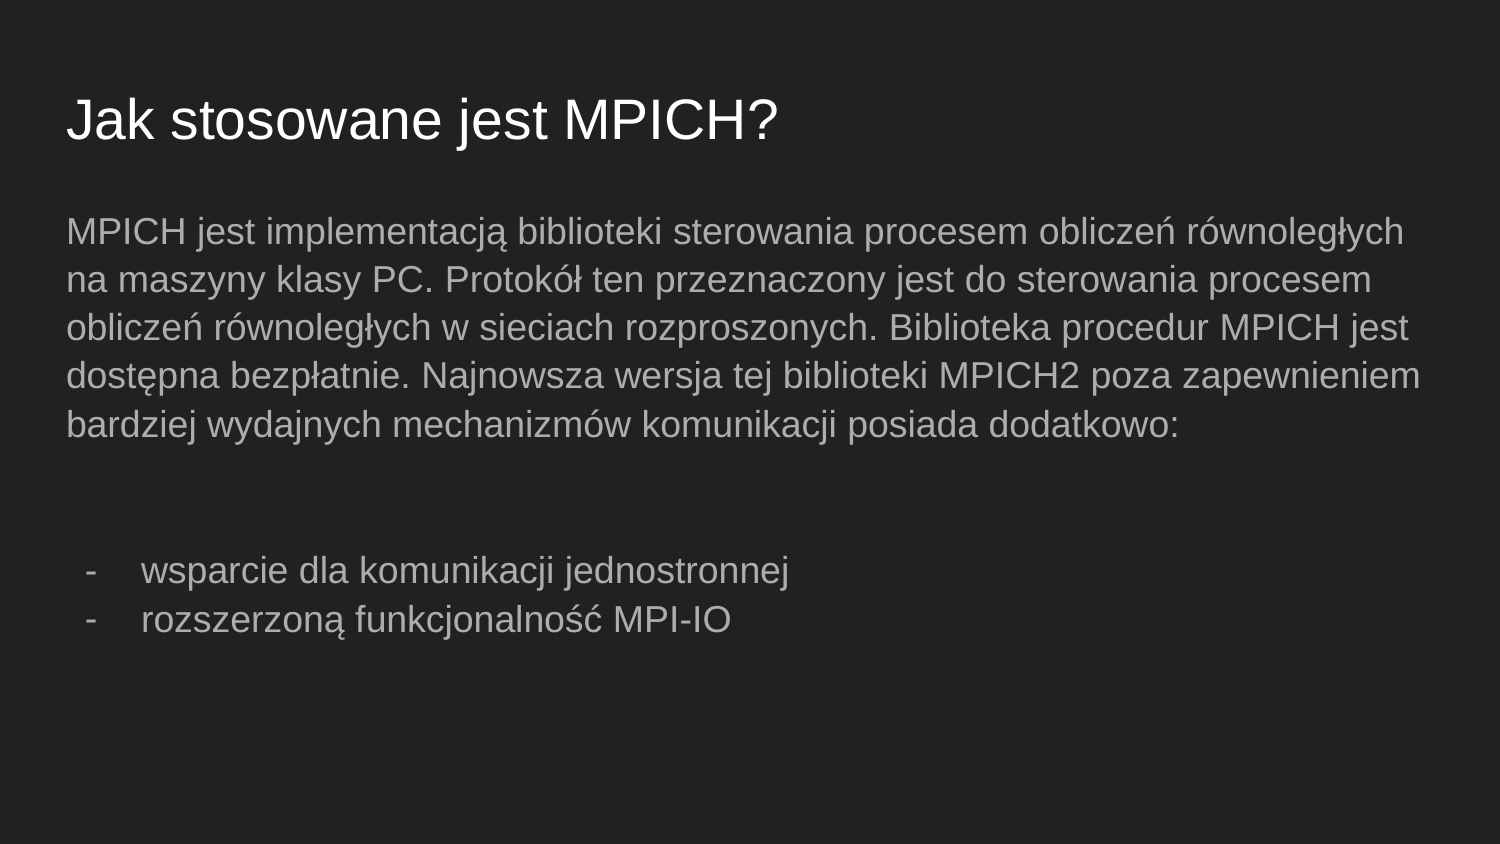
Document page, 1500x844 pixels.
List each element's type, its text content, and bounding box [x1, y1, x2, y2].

title Jak stosowane jest MPICH? [51, 72, 1449, 167]
list MPICH jest implementacją biblioteki sterowania procesem obliczeń równoległych na maszyny klasy PC. Protokół ten przeznaczony jest do sterowania procesem obliczeń równoległych w sieciach rozproszonych. Biblioteka procedur MPICH jest dostępna bezpłatnie. Najnowsza wersja tej biblioteki MPICH2 poza zapewnieniem bardziej wydajnych mechanizmów komunikacji posiada dodatkowo: wsparcie dla komunikacji jednostronnej rozszerzoną funkcjonalność MPI-IO [51, 189, 1449, 750]
